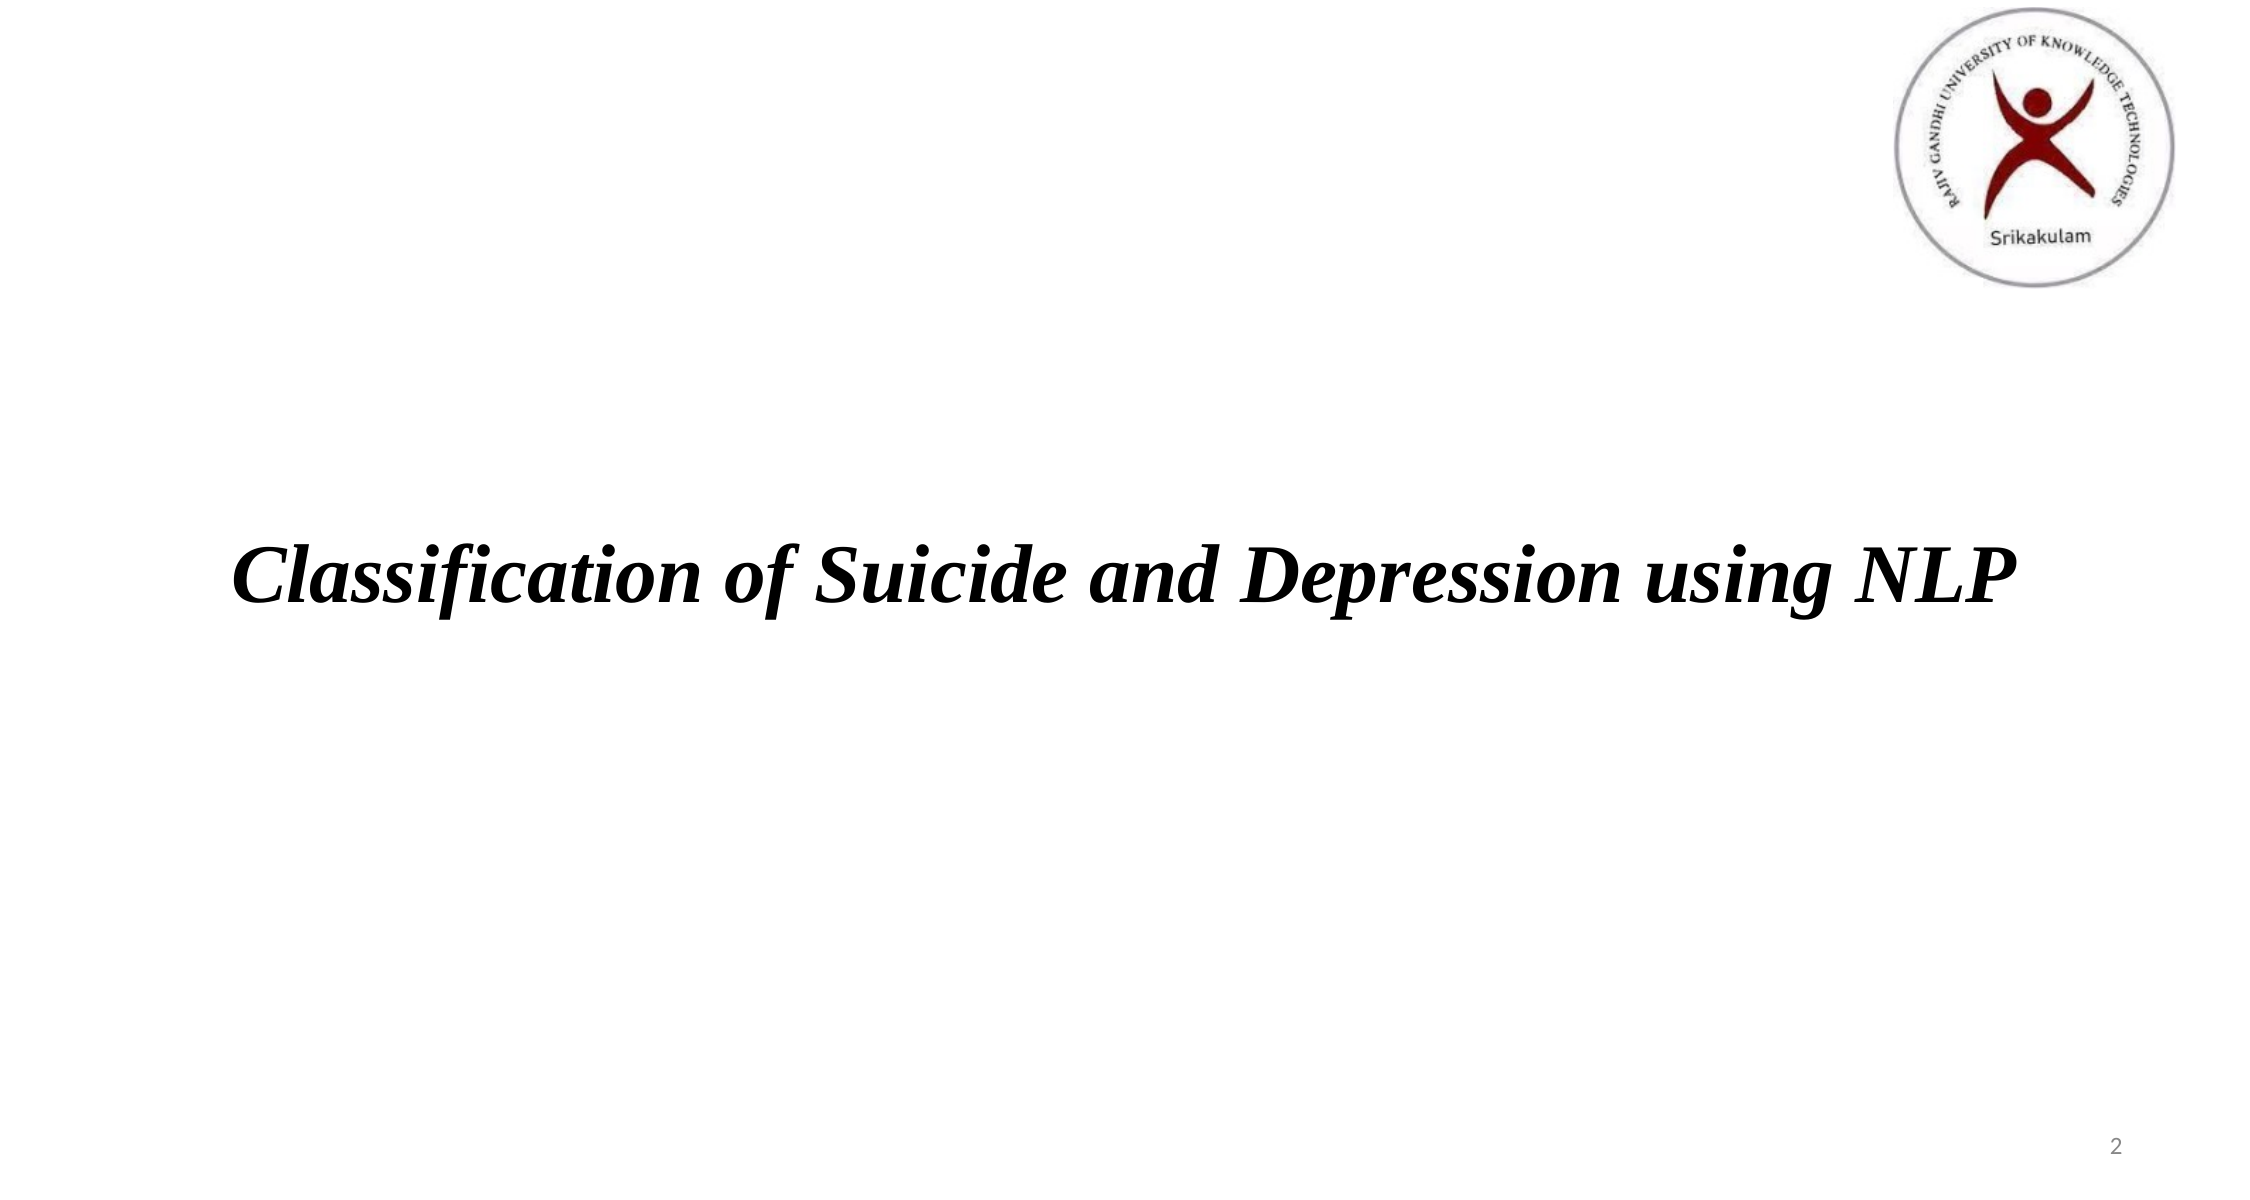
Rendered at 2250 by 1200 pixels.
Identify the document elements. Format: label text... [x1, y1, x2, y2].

slide_number ‹#› [1612, 1112, 2138, 1177]
title Classification of Suicide and Depression using NLP [112, 350, 2138, 863]
picture [1893, 7, 2176, 290]
